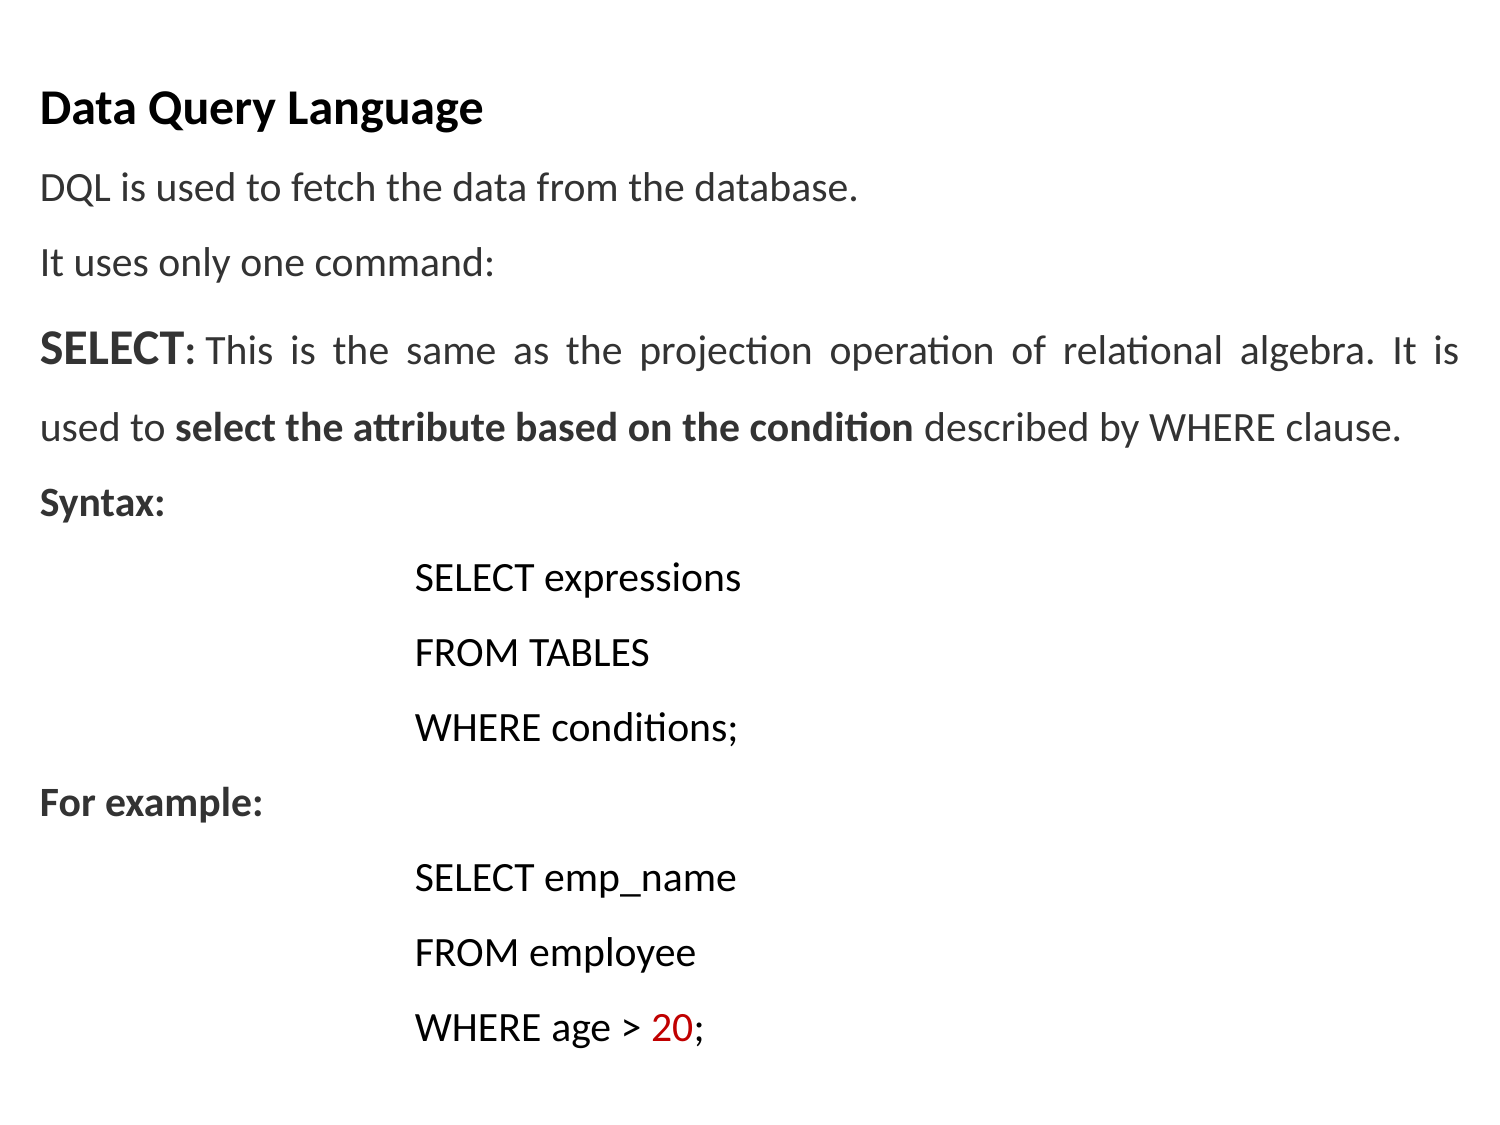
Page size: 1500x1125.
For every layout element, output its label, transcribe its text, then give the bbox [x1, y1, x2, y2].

text_box Data Query Language DQL is used to fetch the data from the database. It uses only one command: SELECT: This is the same as the projection operation of relational algebra. It is used to select the attribute based on the condition described by WHERE clause. Syntax: SELECT expressions FROM TABLES WHERE conditions; For example: SELECT emp_name FROM employee WHERE age > 20; [24, 37, 1475, 1058]
